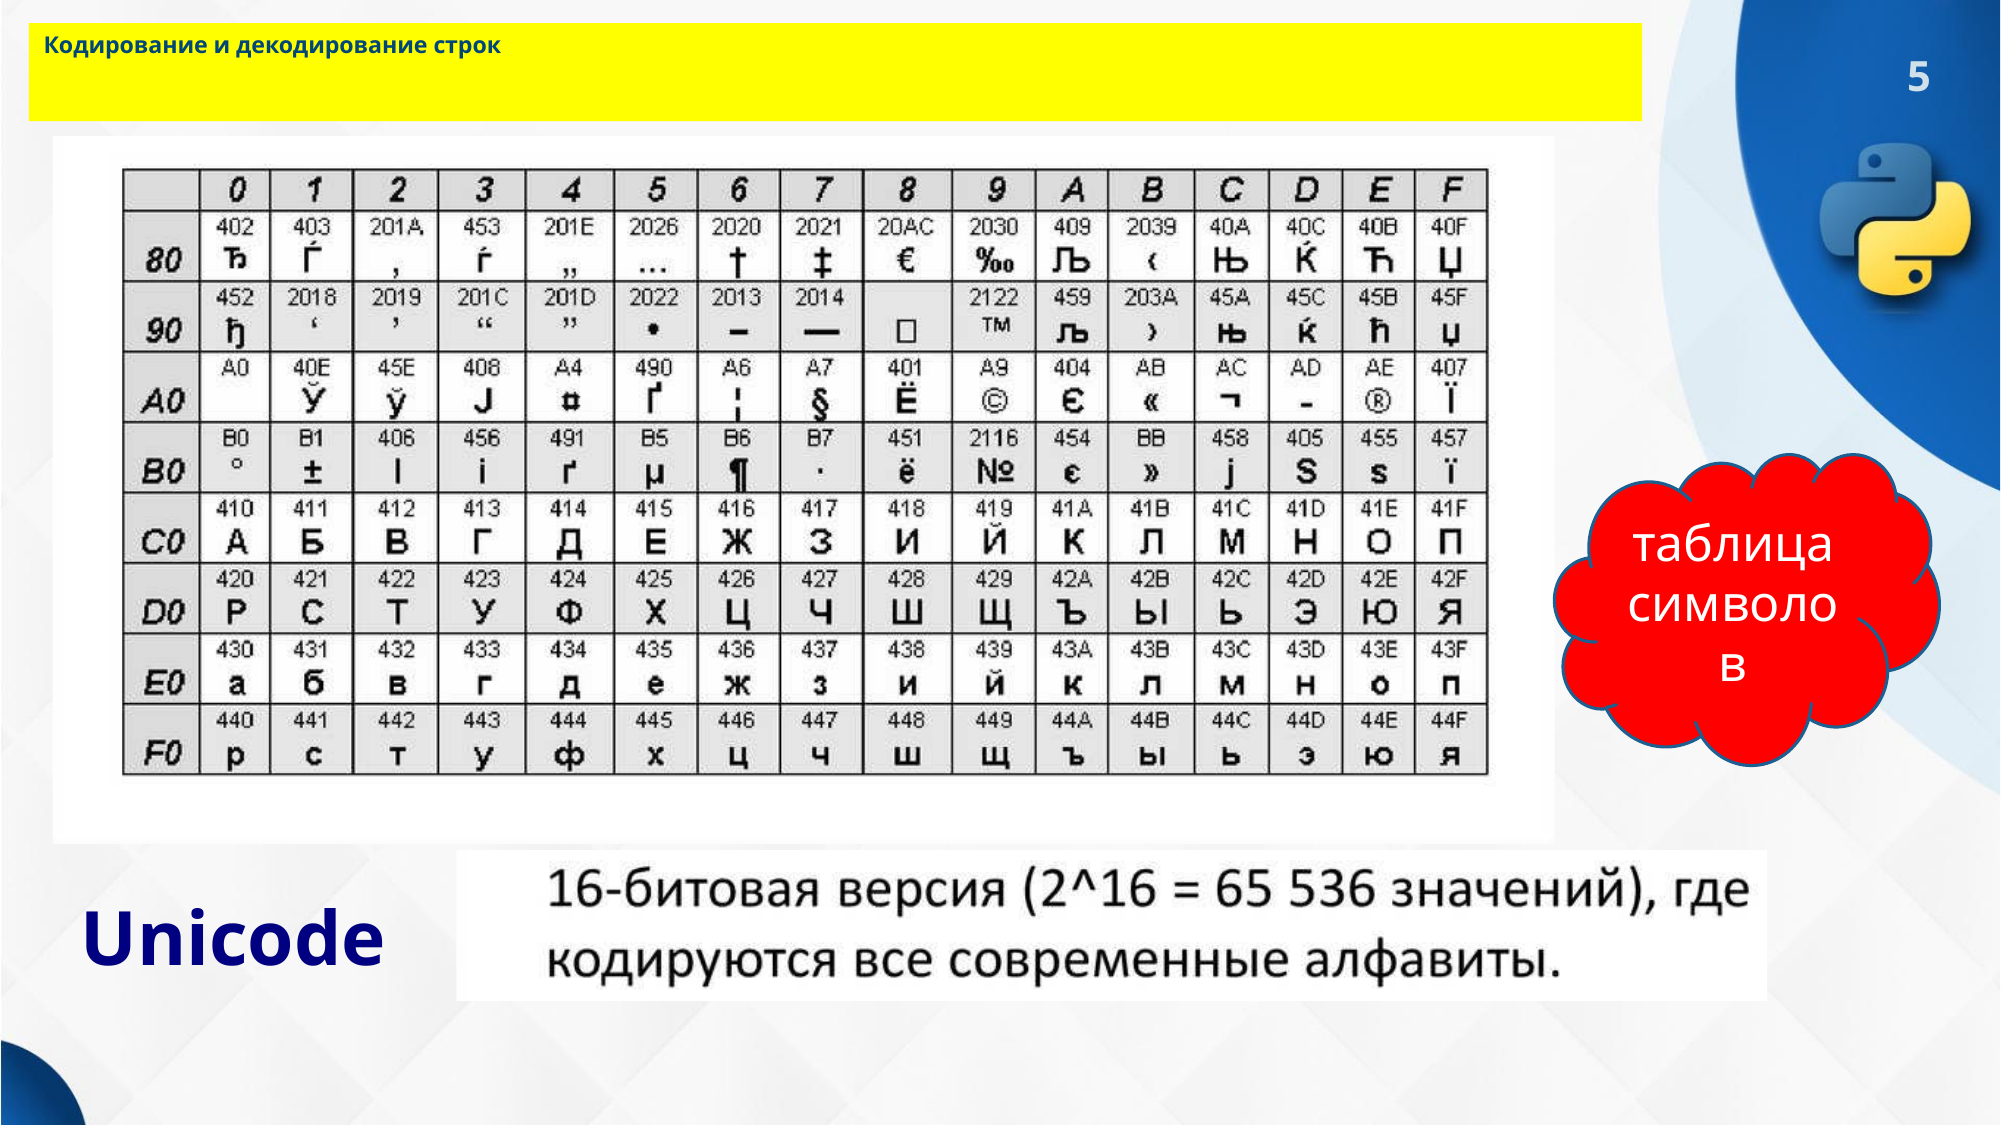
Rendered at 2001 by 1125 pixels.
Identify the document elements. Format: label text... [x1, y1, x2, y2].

picture [0, 0, 2001, 1125]
text_box Unicode [65, 882, 401, 988]
text_box таблица символов [1560, 452, 1941, 768]
title Кодирование и декодирование строк [28, 23, 1643, 122]
